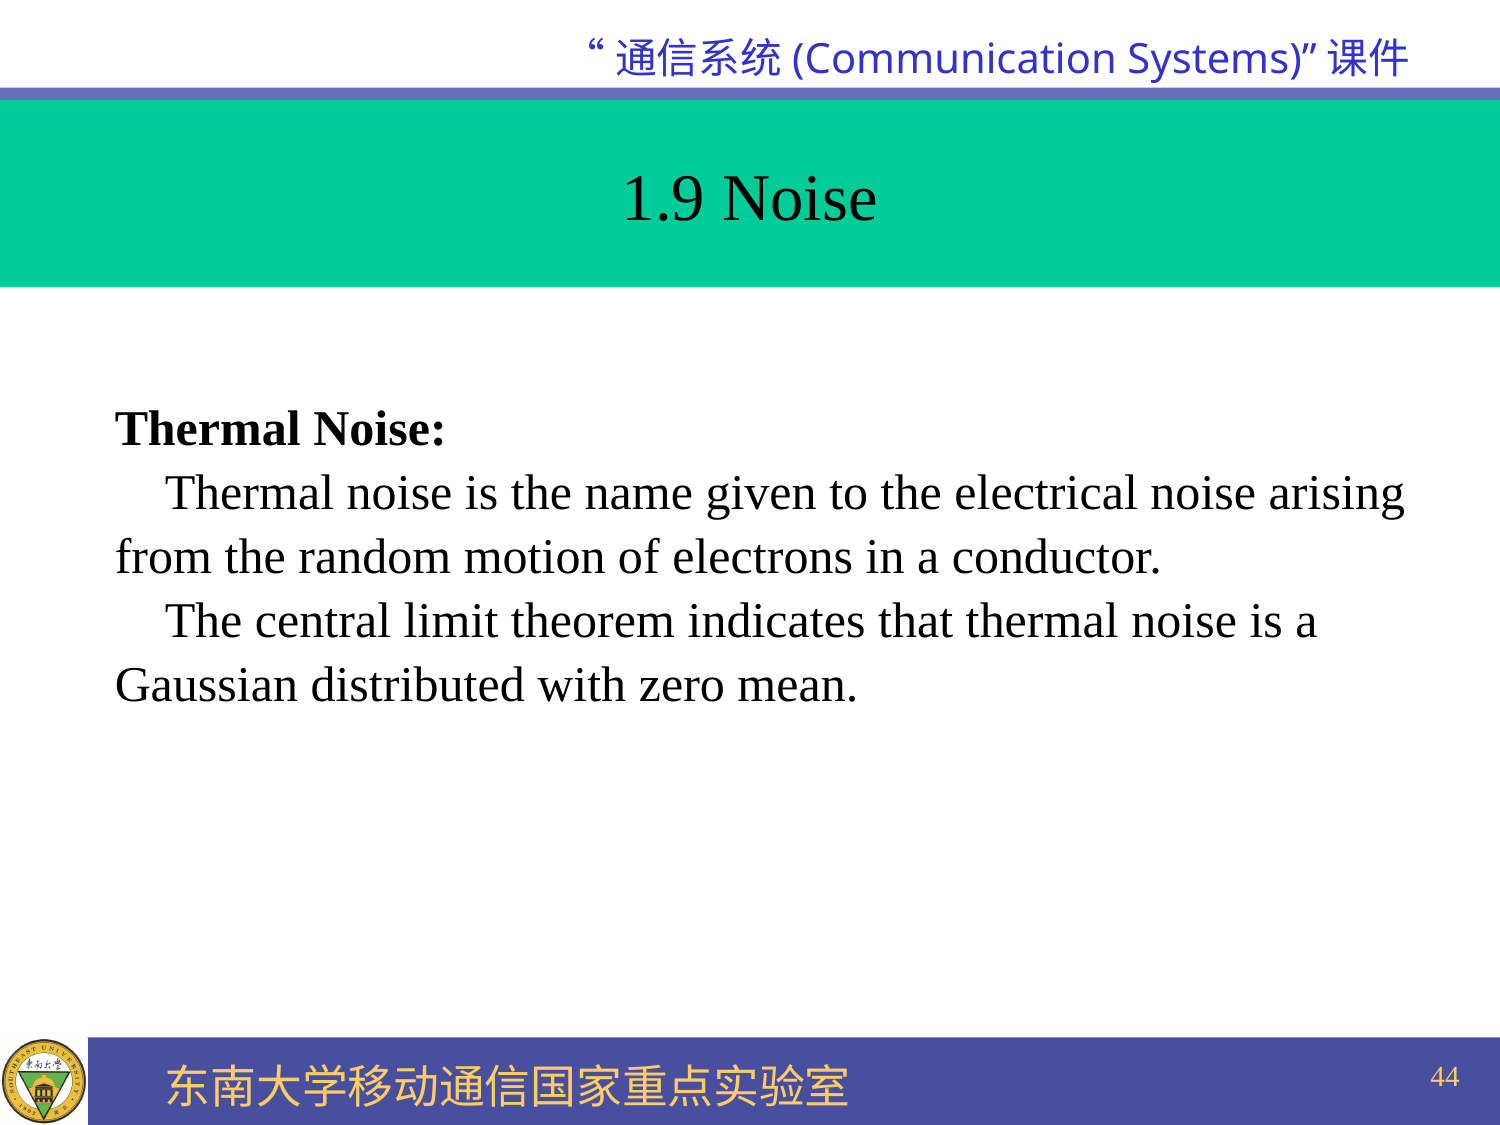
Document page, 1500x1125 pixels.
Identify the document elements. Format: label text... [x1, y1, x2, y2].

text_box Thermal Noise: Thermal noise is the name given to the electrical noise arising from the random motion of electrons in a conductor. The central limit theorem indicates that thermal noise is a Gaussian distributed with zero mean. [99, 324, 1425, 1013]
picture [0, 1038, 88, 1125]
text_box 1.9 Noise [0, 99, 1500, 288]
slide_number 44 [1299, 1050, 1475, 1125]
